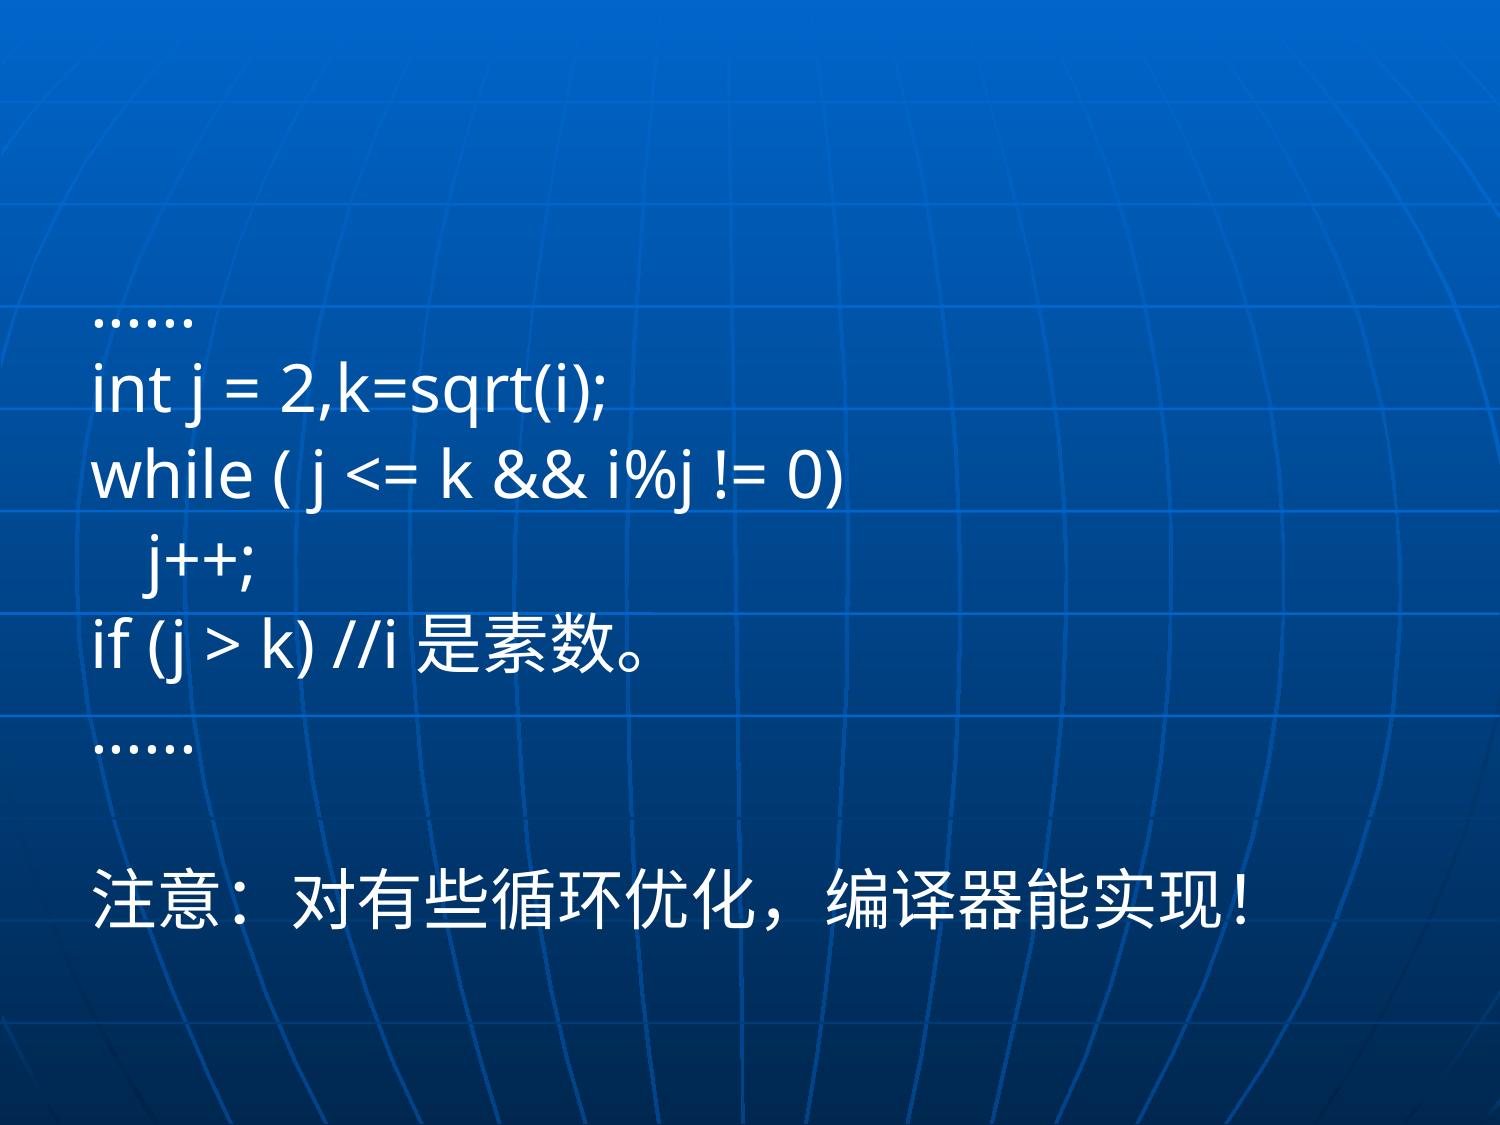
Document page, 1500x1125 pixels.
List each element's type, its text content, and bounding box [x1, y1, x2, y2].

list ...... int j = 2,k=sqrt(i); while ( j <= k && i%j != 0) j++; if (j > k) //i是素数。 ...... 注意：对有些循环优化，编译器能实现！ [75, 262, 1425, 1006]
